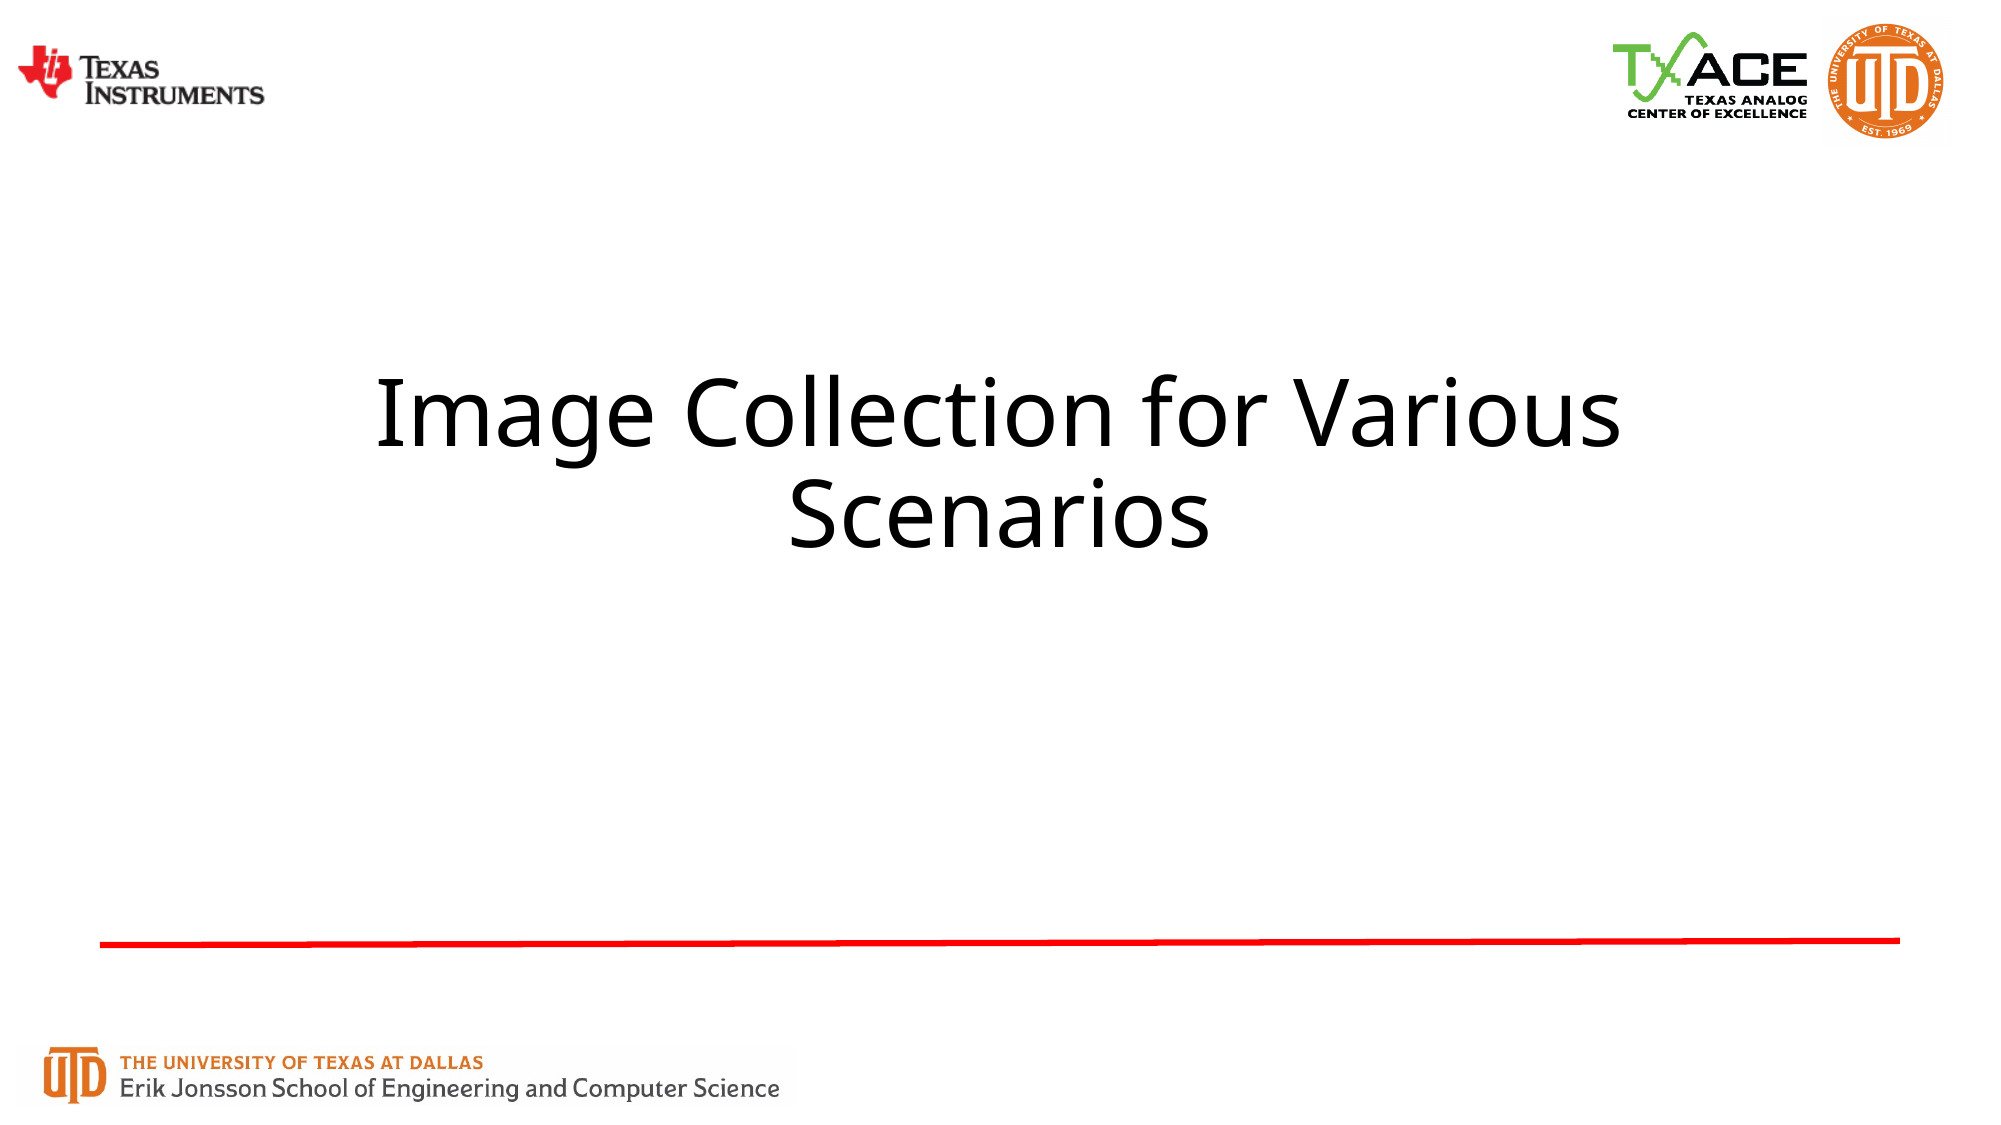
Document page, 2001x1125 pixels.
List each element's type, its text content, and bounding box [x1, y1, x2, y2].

picture [16, 18, 267, 132]
picture [16, 1045, 796, 1105]
title Image Collection for Various Scenarios [249, 184, 1750, 576]
picture [1613, 32, 1807, 118]
picture [1819, 15, 1952, 147]
